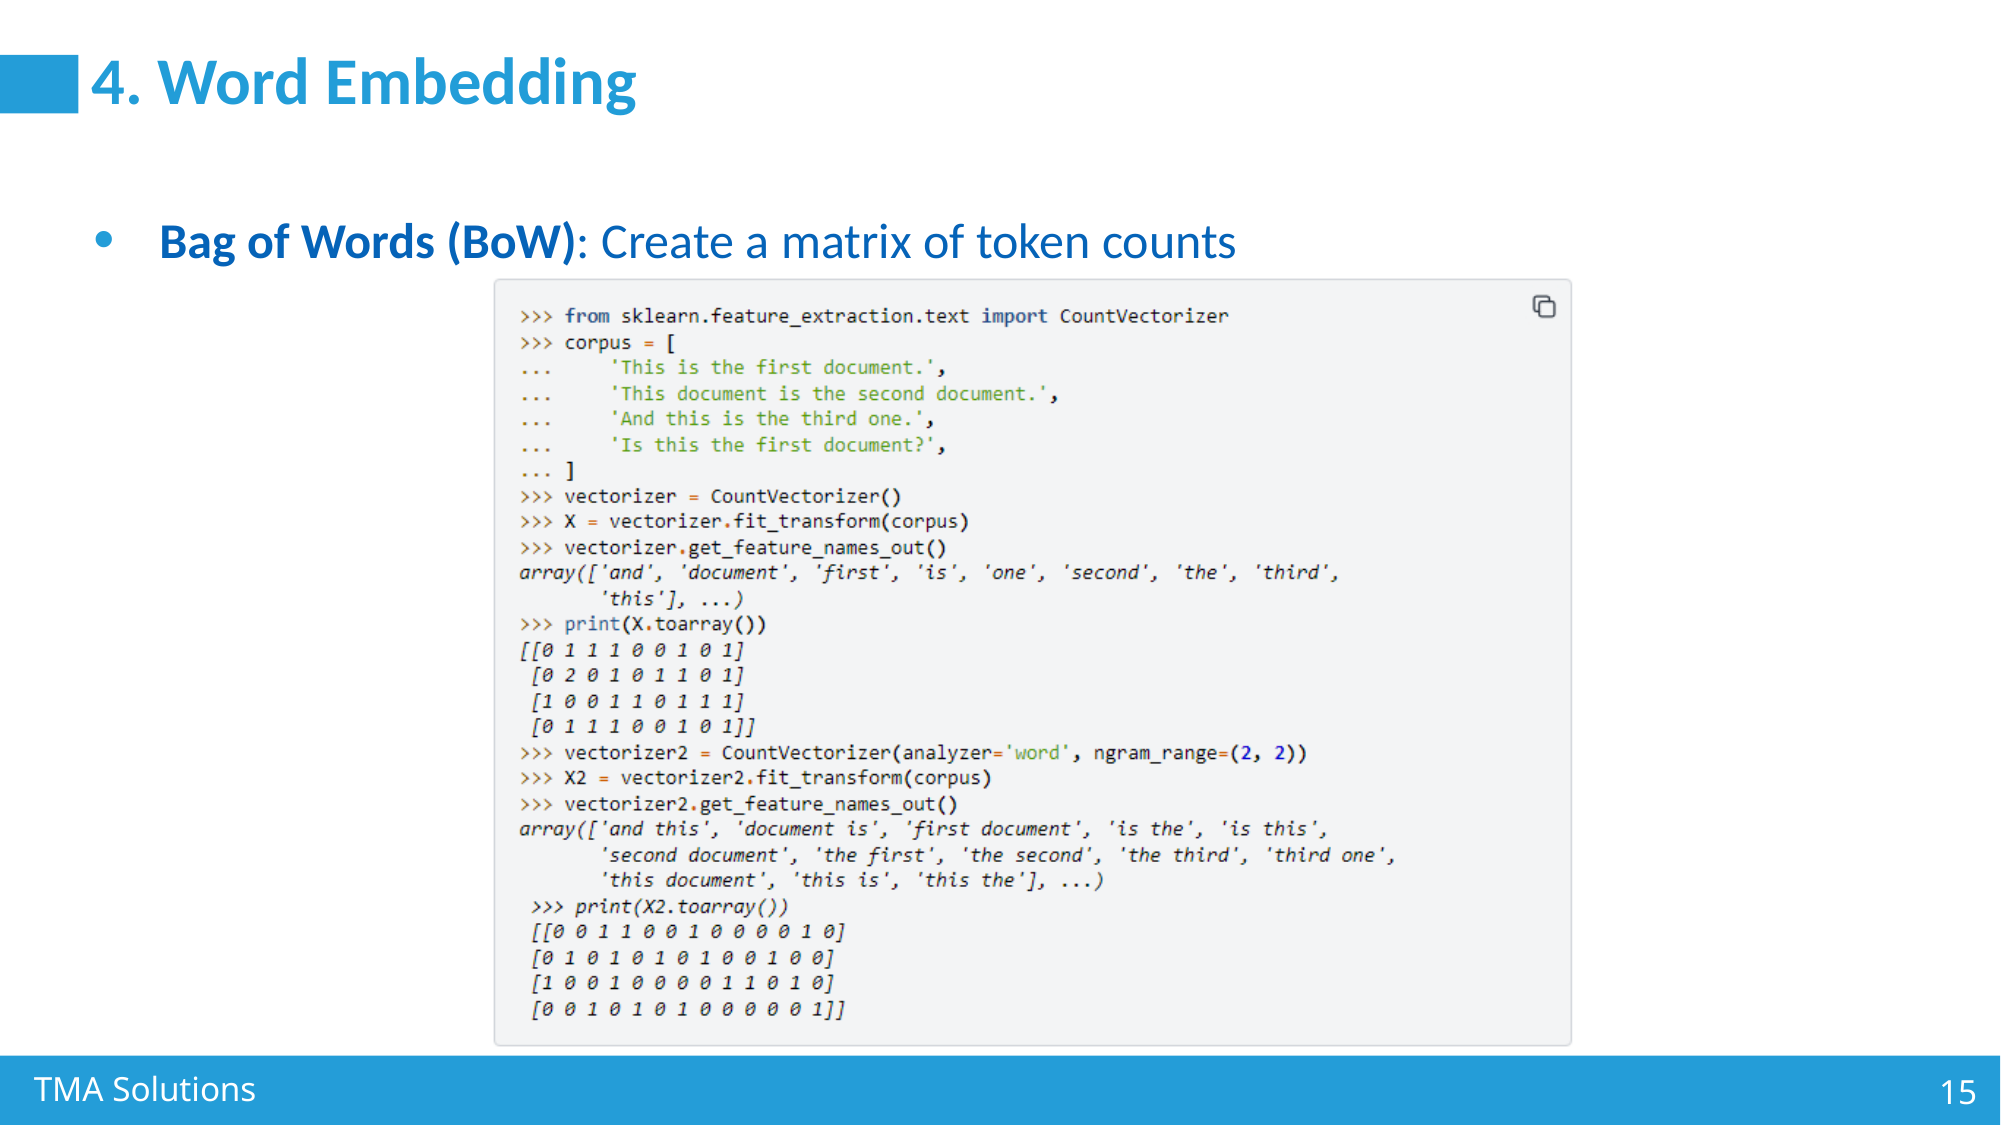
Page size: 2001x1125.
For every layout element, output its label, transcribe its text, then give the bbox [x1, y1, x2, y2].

title 4. Word Embedding [76, 39, 1999, 112]
list Bag of Words (BoW): Create a matrix of token counts [78, 171, 2000, 1125]
picture [491, 273, 1584, 1051]
